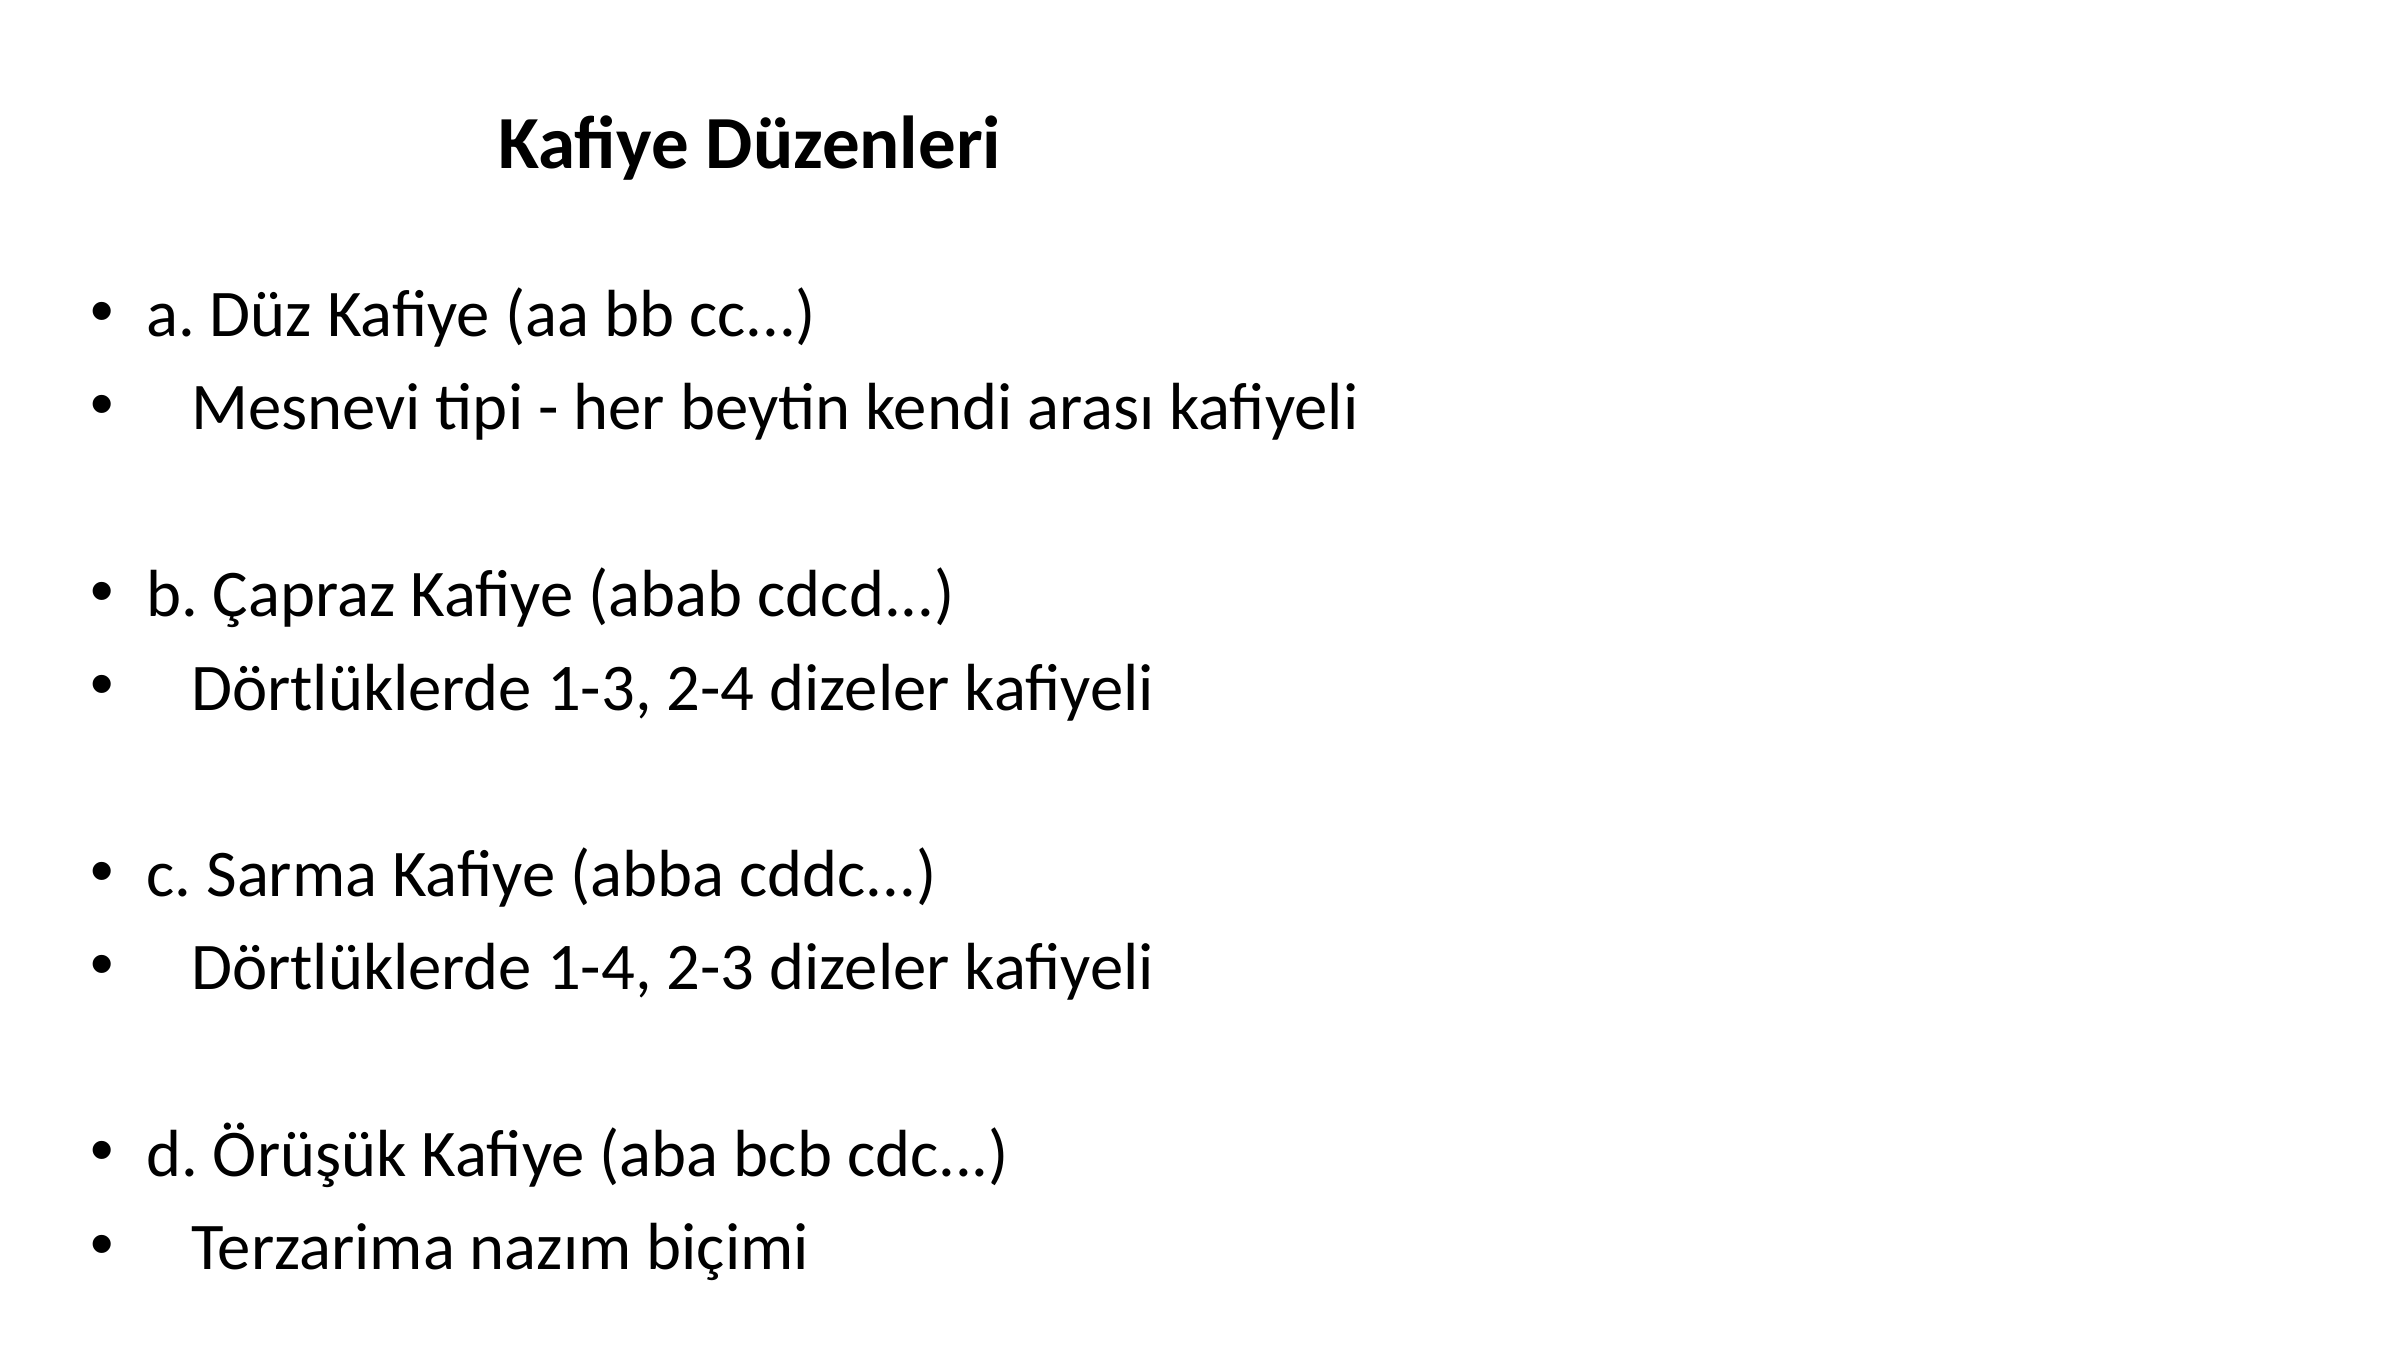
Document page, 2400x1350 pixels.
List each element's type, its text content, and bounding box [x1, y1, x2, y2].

list a. Düz Kafiye (aa bb cc...) Mesnevi tipi - her beytin kendi arası kafiyeli b. Çapraz Kafiye (abab cdcd...) Dörtlüklerde 1-3, 2-4 dizeler kafiyeli c. Sarma Kafiye (abba cddc...) Dörtlüklerde 1-4, 2-3 dizeler kafiyeli d. Örüşük Kafiye (aba bcb cdc...) Terzarima nazım biçimi e. Mâni Tipi Kafiye (aaxa) Tek dörtlükten oluşur Örnekler: Çapraz Kafiye (Faruk Nafiz Çamlıbel): "Elimi beş yerinden dağladı beş parmağın, (a) Bağrımda da yanmadık bir yer bırakmadan git... (b) Bir yerin göçtüğünü, çöktüğünü bir dağın, (a) Görmemek istiyorsan ardına bakmadan git!" (b) Kaynak: Siir_Bilgisi_Birlestirilmis.docx - Kafiye Düzenleri [75, 262, 1425, 1005]
title Kafiye Düzenleri [75, 45, 1425, 233]
